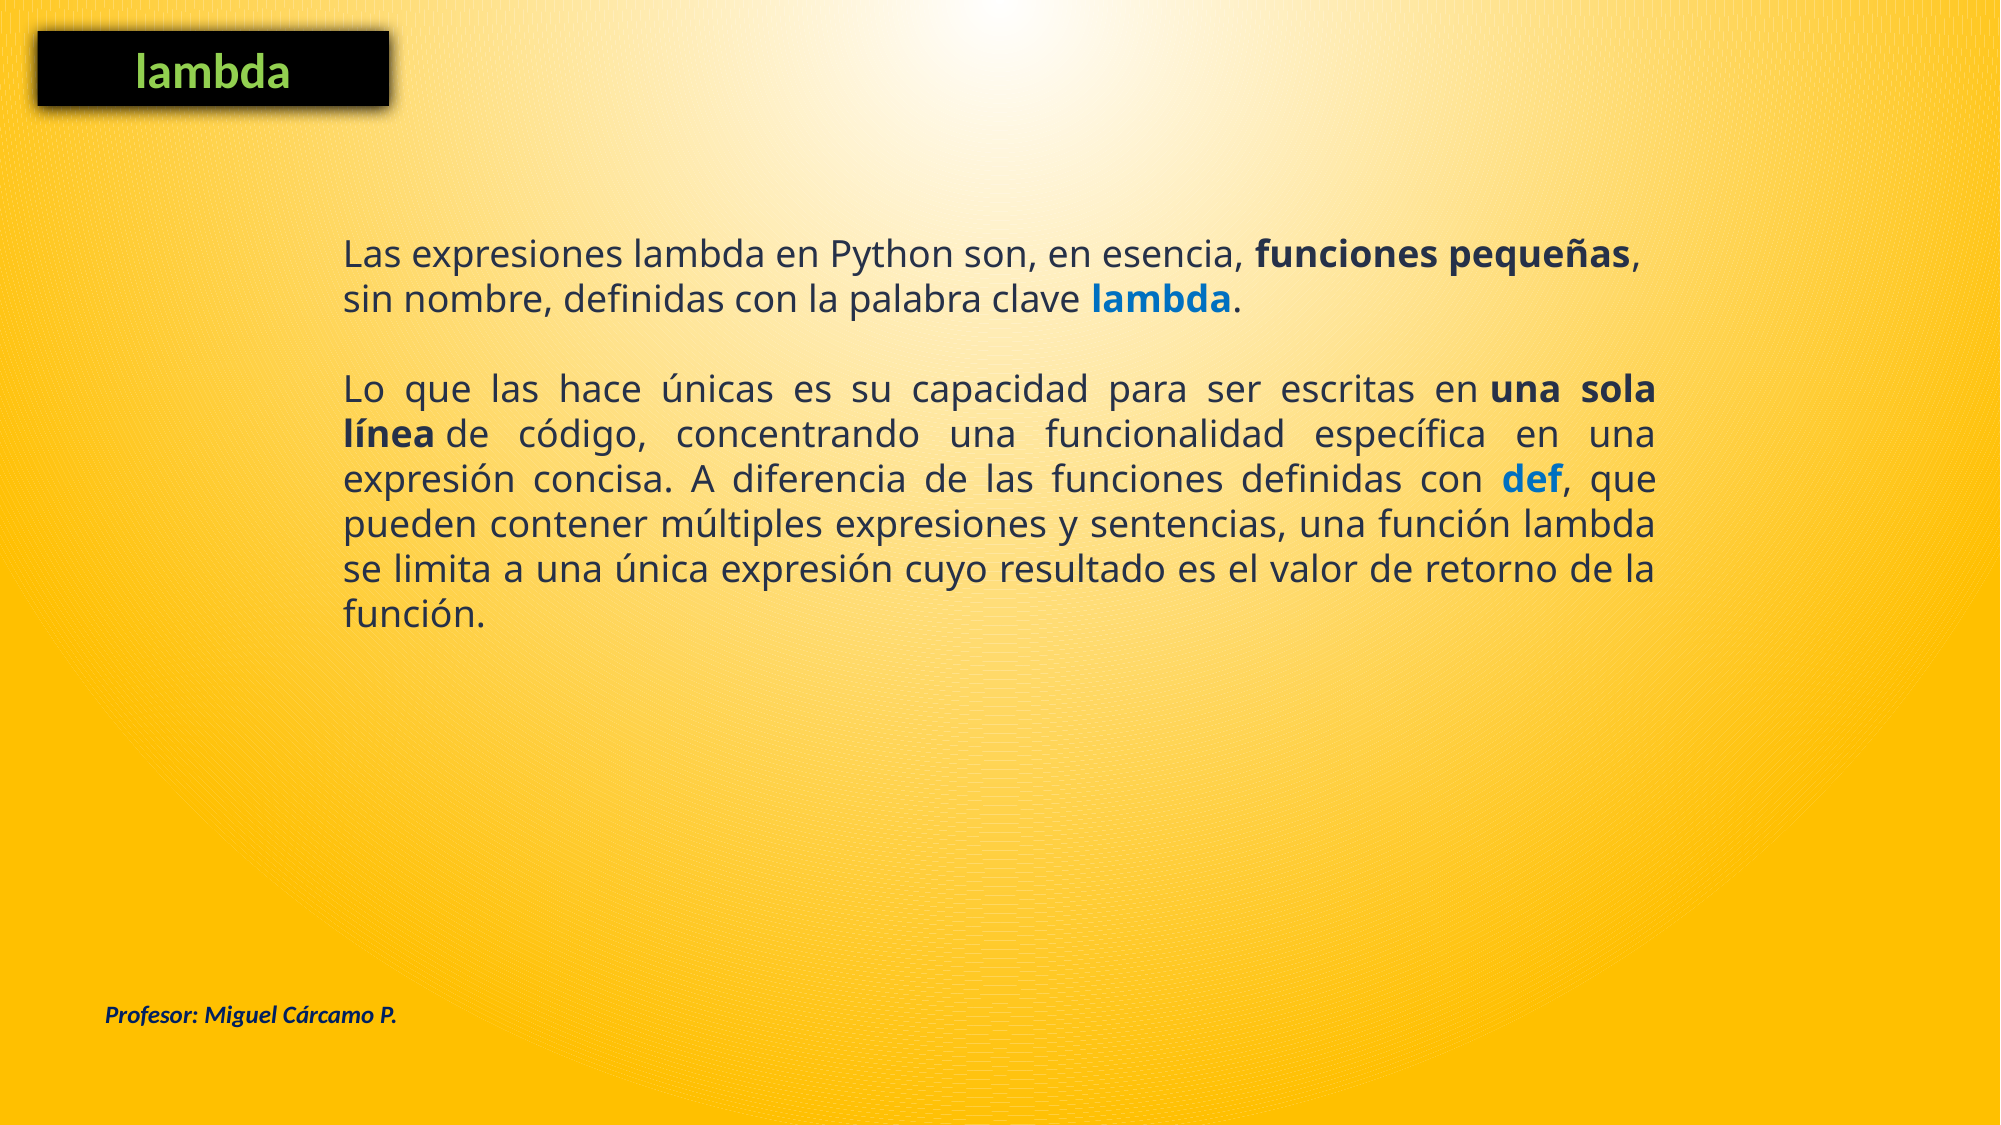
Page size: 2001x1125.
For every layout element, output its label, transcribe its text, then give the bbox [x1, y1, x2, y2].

text_box Las expresiones lambda en Python son, en esencia, funciones pequeñas, sin nombre, definidas con la palabra clave lambda. Lo que las hace únicas es su capacidad para ser escritas en una sola línea de código, concentrando una funcionalidad específica en una expresión concisa. A diferencia de las funciones definidas con def, que pueden contener múltiples expresiones y sentencias, una función lambda se limita a una única expresión cuyo resultado es el valor de retorno de la función. [328, 222, 1672, 642]
text_box lambda [37, 31, 389, 106]
